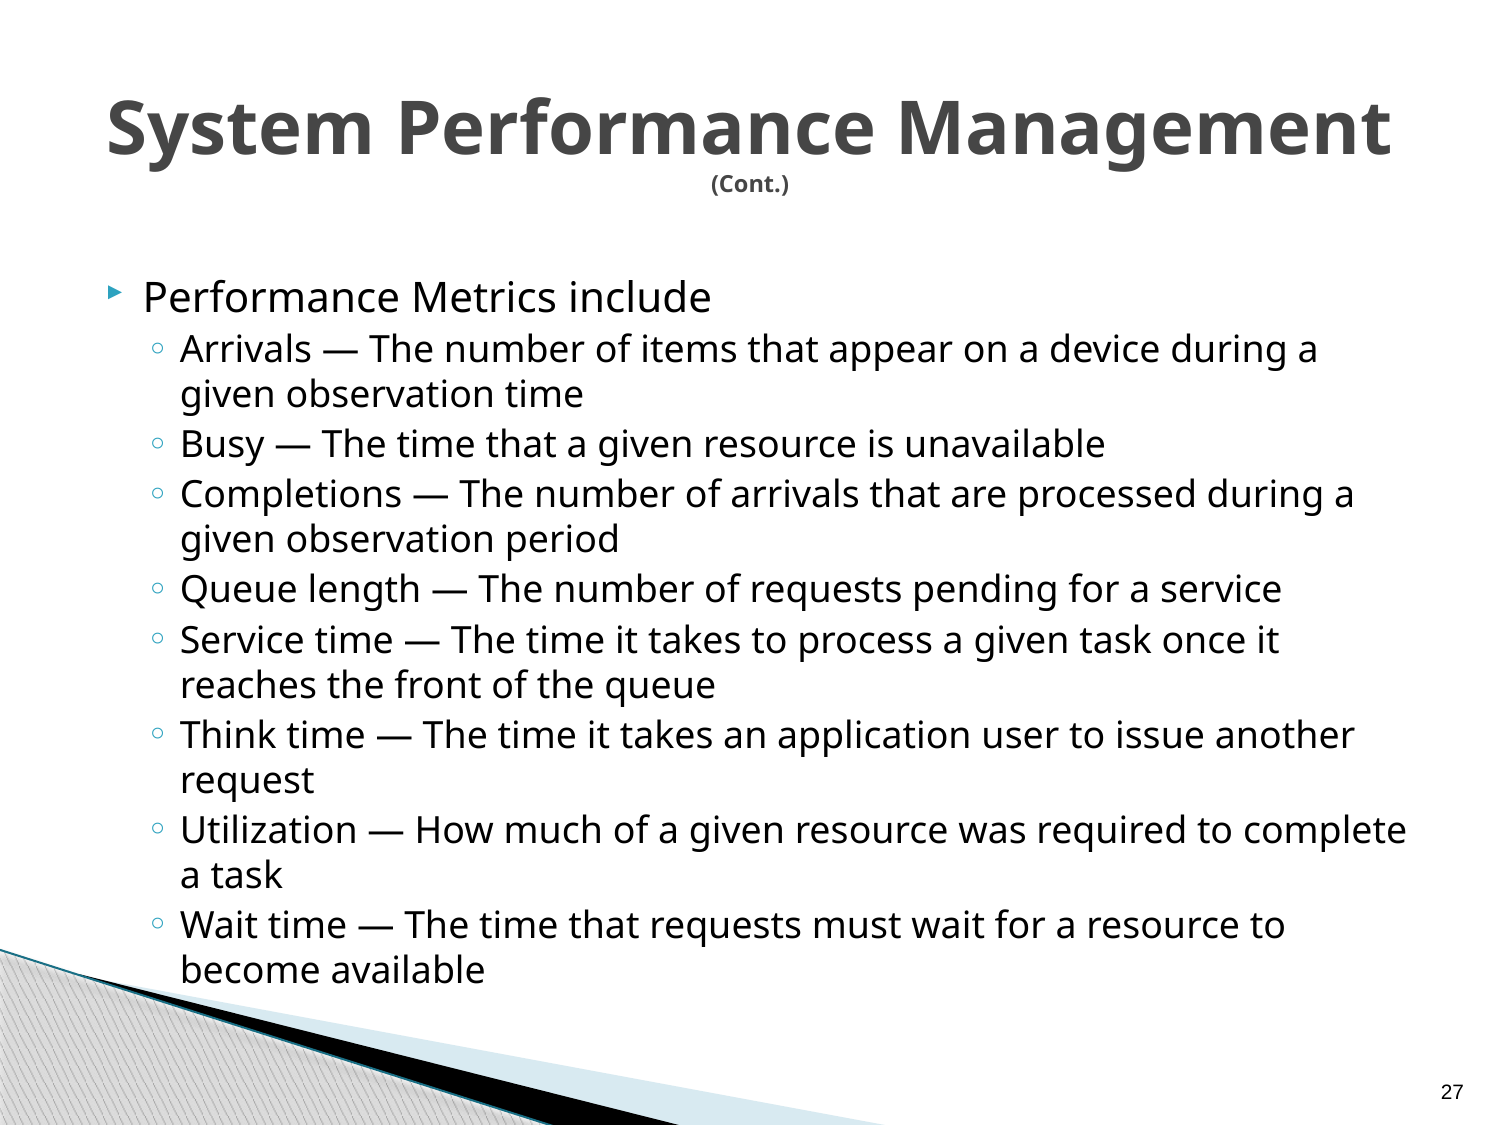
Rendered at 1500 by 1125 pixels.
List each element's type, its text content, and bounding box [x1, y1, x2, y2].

title System Performance Management (Cont.) [75, 45, 1425, 233]
list Performance Metrics include Arrivals — The number of items that appear on a device during a given observation time Busy — The time that a given resource is unavailable Completions — The number of arrivals that are processed during a given observation period Queue length — The number of requests pending for a service Service time — The time it takes to process a given task once it reaches the front of the queue Think time — The time it takes an application user to issue another request Utilization — How much of a given resource was required to complete a task Wait time — The time that requests must wait for a resource to become available [75, 262, 1425, 1005]
slide_number 27 [1418, 1051, 1479, 1112]
